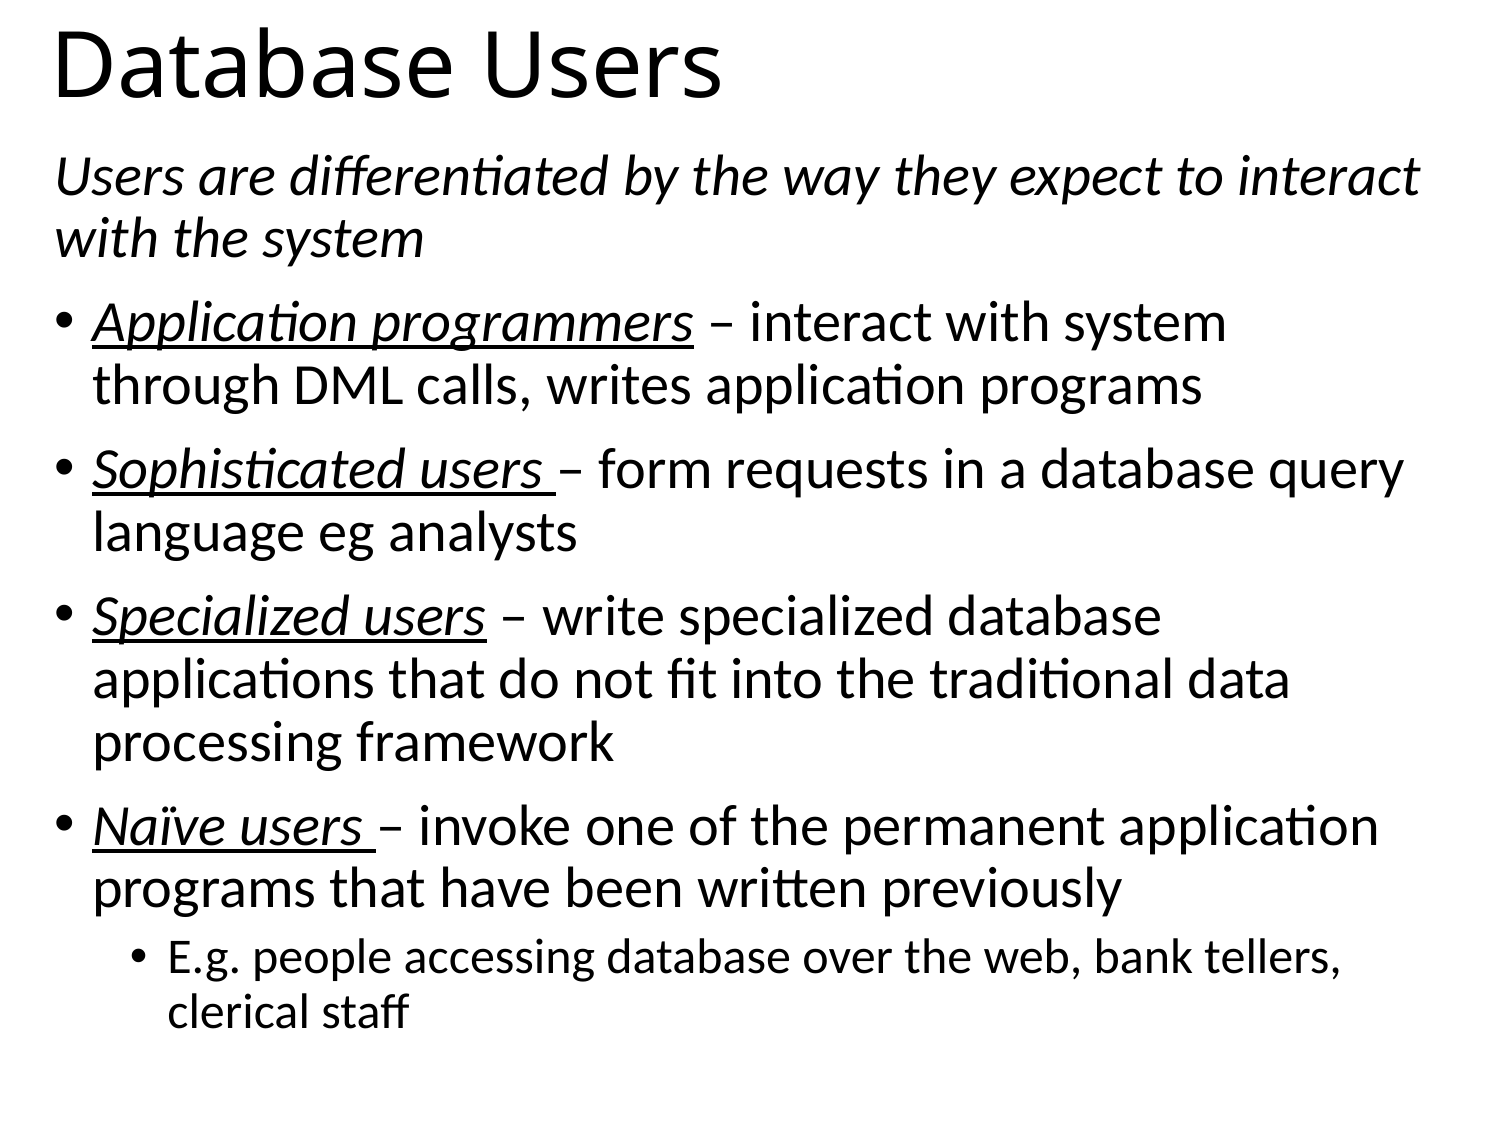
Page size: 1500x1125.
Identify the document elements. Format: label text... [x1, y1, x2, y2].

text_box Users are differentiated by the way they expect to interact with the system Application programmers – interact with system through DML calls, writes application programs Sophisticated users – form requests in a database query language eg analysts Specialized users – write specialized database applications that do not fit into the traditional data processing framework Naïve users – invoke one of the permanent application programs that have been written previously E.g. people accessing database over the web, bank tellers, clerical staff [40, 137, 1443, 1090]
text_box Database Users [35, 10, 1479, 111]
